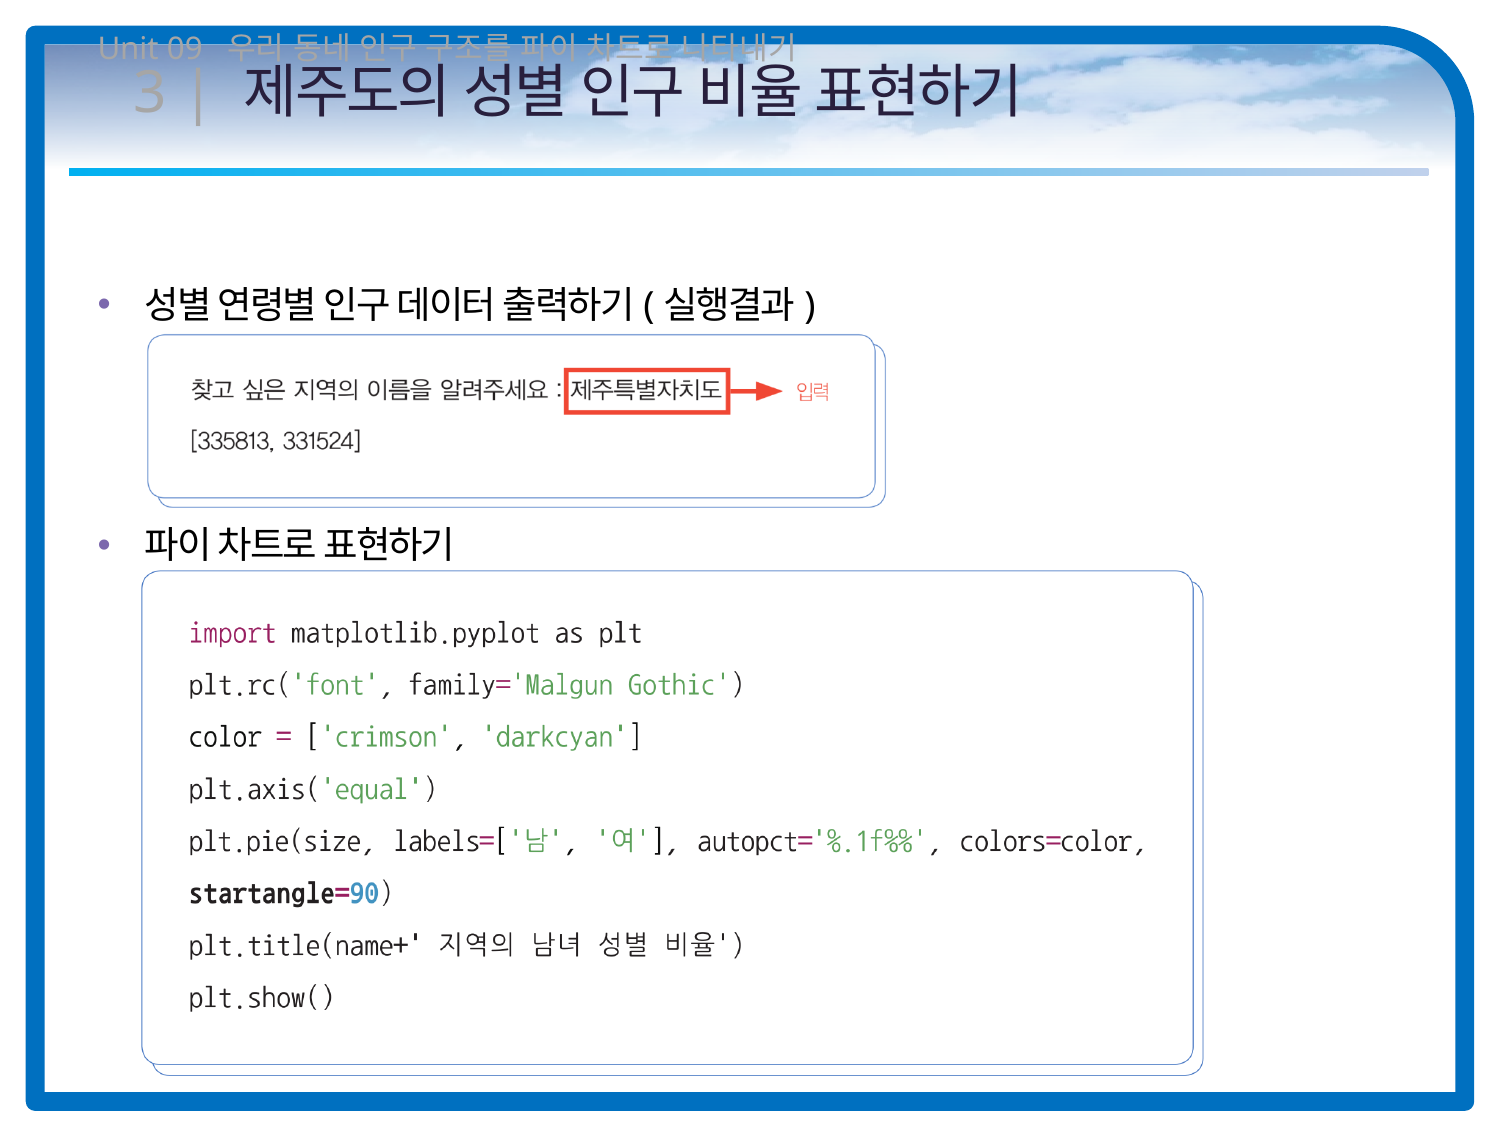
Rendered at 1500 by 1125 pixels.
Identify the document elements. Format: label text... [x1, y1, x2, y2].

text_box 성별 연령별 인구 데이터 출력하기(실행결과) 파이 차트로 표현하기 [82, 251, 1402, 894]
picture [141, 329, 890, 514]
picture [134, 567, 1207, 1079]
text_box [374, 486, 1125, 564]
text_box 3 | 제주도의 성별 인구 비율 표현하기 [53, 46, 1103, 131]
text_box Unit 09 우리 동네 인구 구조를 파이 차트로 나타내기 [82, 0, 1133, 74]
